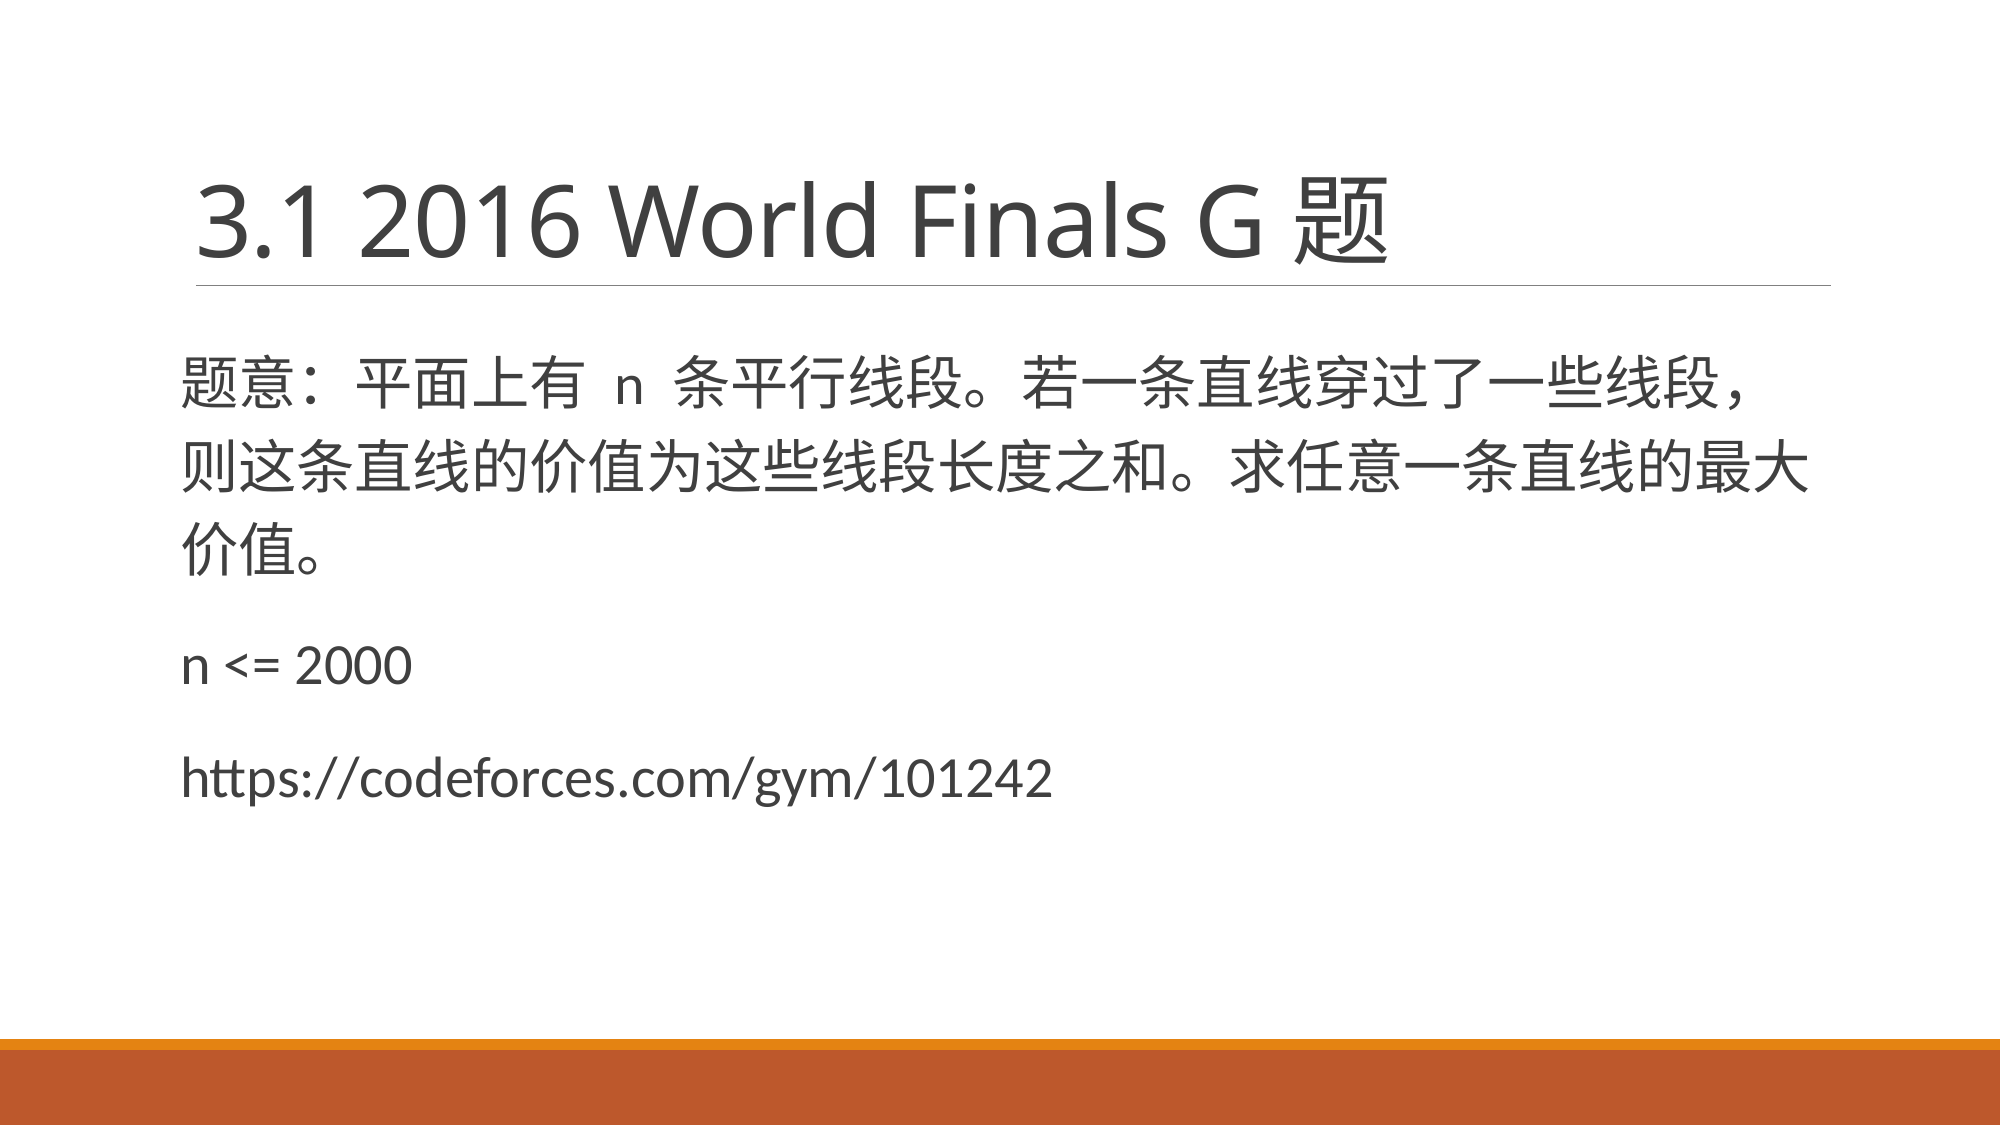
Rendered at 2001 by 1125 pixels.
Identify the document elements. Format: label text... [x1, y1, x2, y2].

title 3.1 2016 World Finals G题 [180, 47, 1830, 285]
list 题意：平面上有 n 条平行线段。若一条直线穿过了一些线段，则这条直线的价值为这些线段长度之和。求任意一条直线的最大价值。 n <= 2000 https://codeforces.com/gym/101242 [180, 324, 1830, 985]
